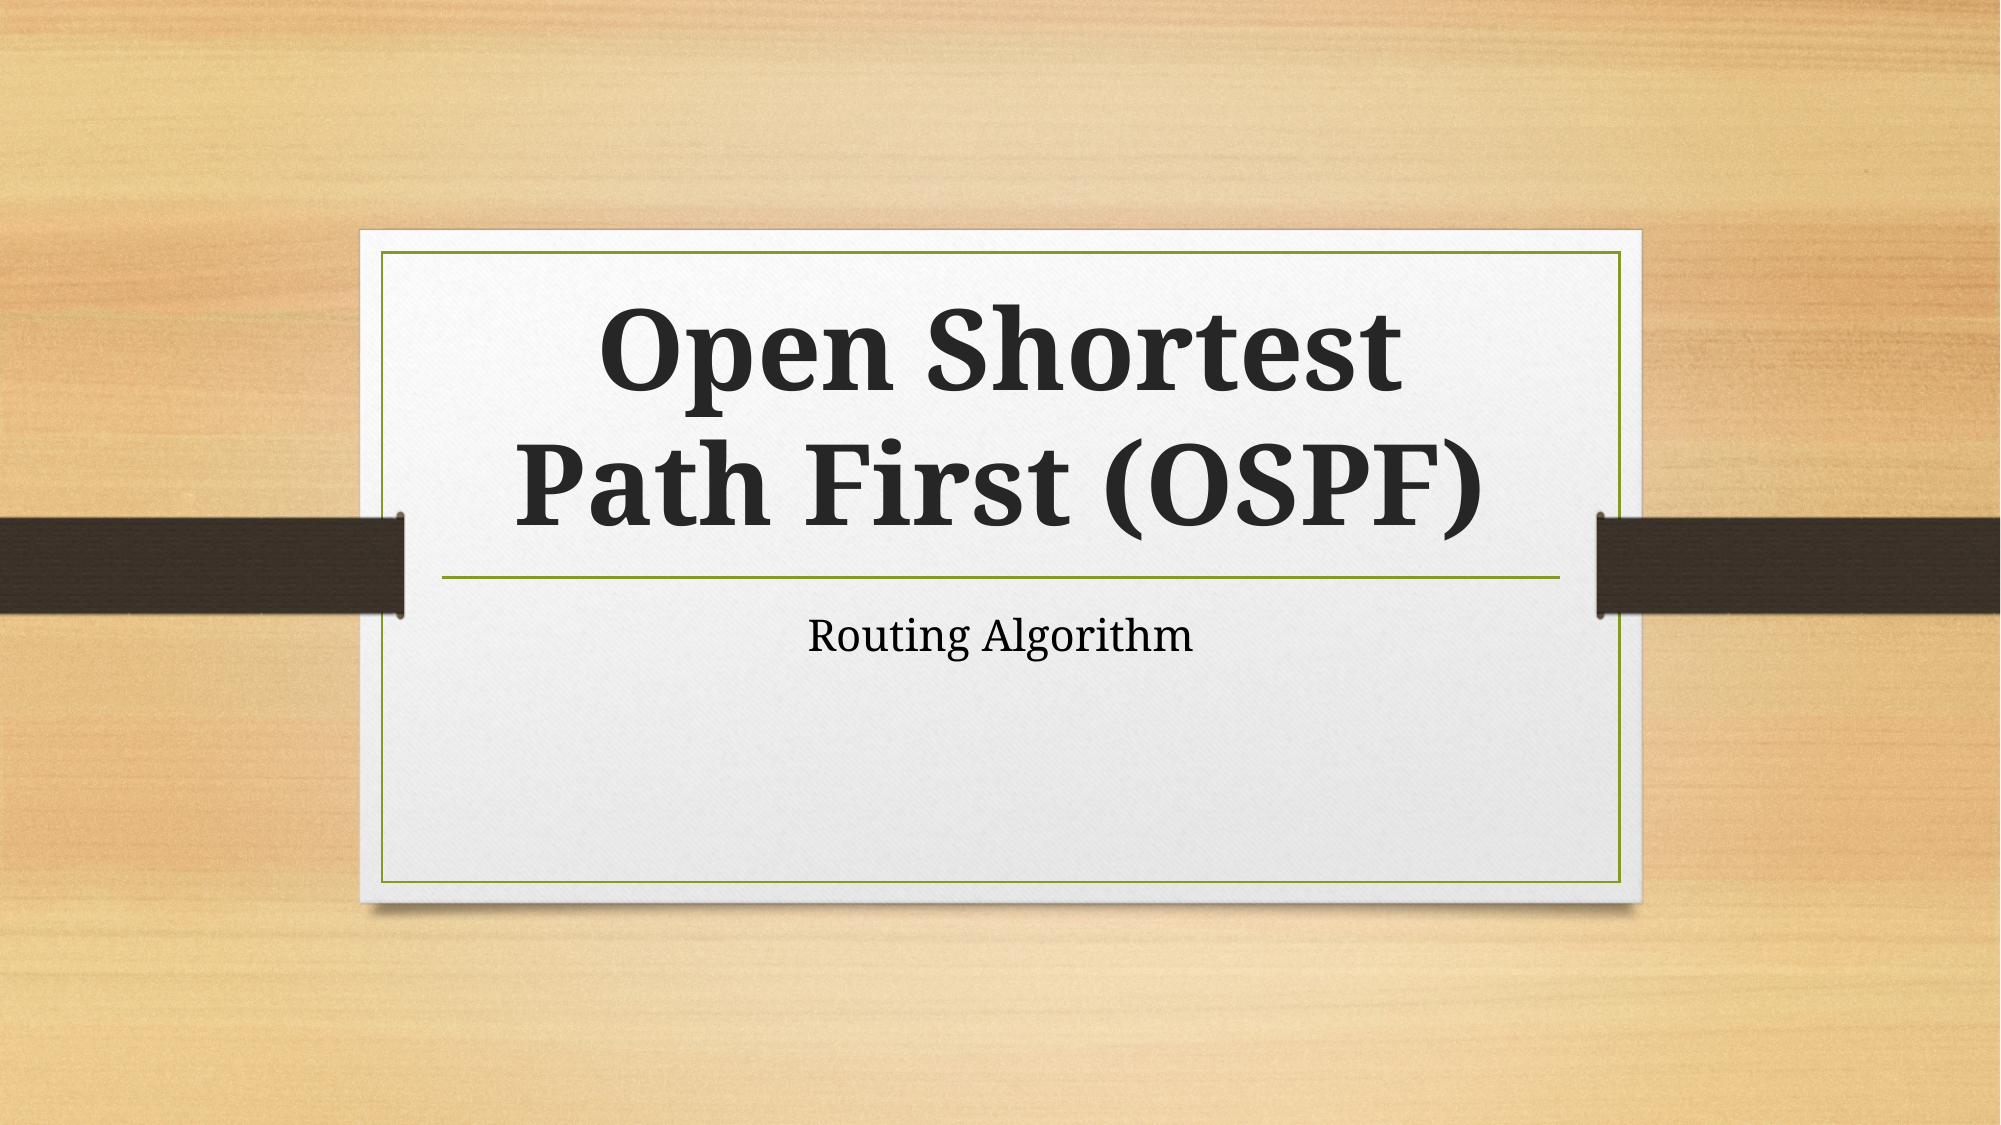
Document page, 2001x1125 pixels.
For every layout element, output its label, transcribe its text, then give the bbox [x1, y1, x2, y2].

subtitle Routing Algorithm [441, 600, 1560, 817]
picture [0, 0, 2001, 1125]
title Open Shortest Path First (OSPF) [441, 306, 1560, 556]
